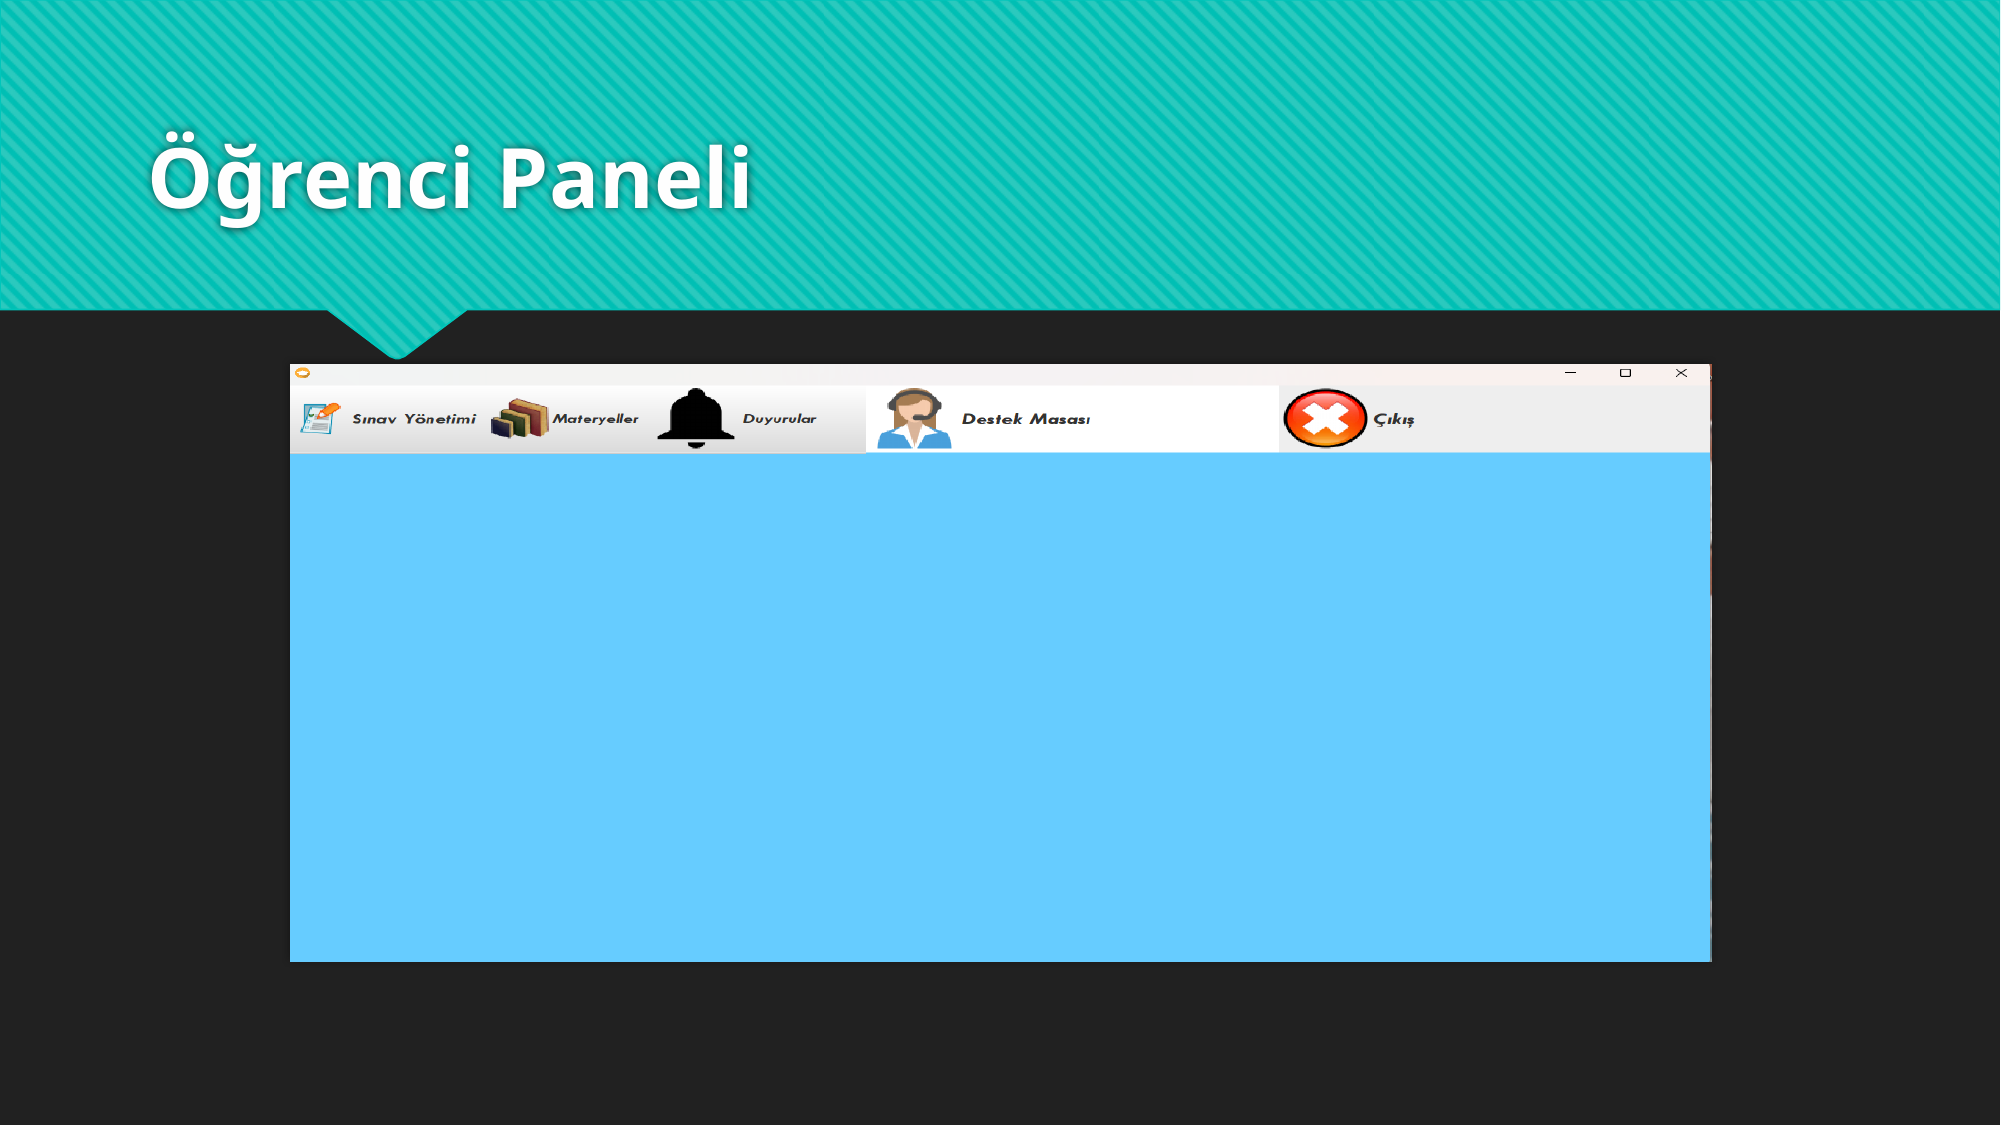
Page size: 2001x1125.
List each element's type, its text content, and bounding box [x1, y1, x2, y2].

title Öğrenci Paneli [132, 73, 1868, 233]
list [290, 364, 1712, 962]
